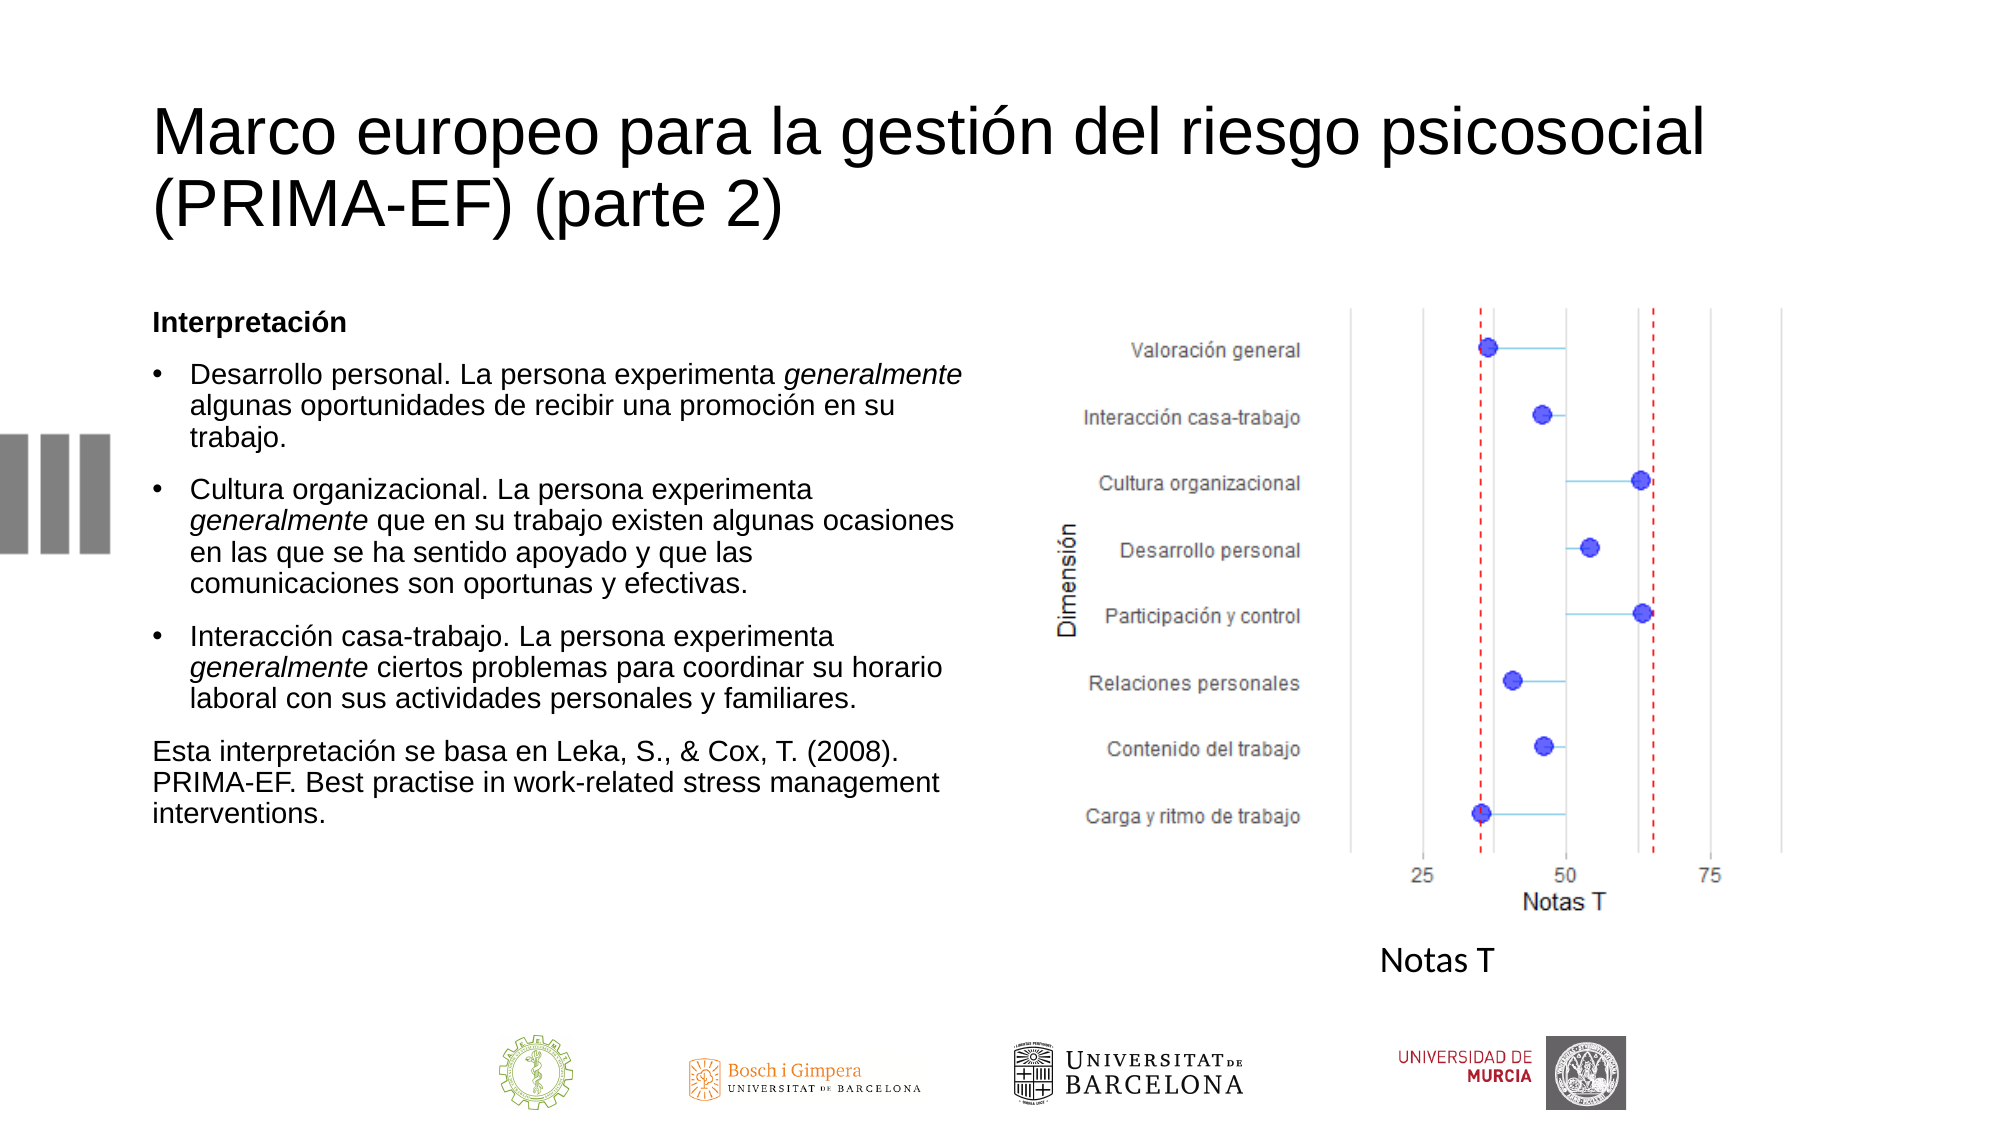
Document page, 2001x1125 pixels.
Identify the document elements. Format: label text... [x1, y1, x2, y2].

picture [1043, 297, 1832, 928]
title Marco europeo para la gestión del riesgo psicosocial (PRIMA-EF) (parte 2) [137, 59, 1863, 278]
picture [684, 1031, 926, 1125]
text_box Notas T [1012, 927, 1863, 1011]
picture [1331, 1036, 1627, 1110]
picture [499, 1035, 573, 1110]
picture [1014, 1042, 1243, 1105]
picture [0, 420, 123, 563]
list Interpretación Desarrollo personal. La persona experimenta generalmente algunas oportunidades de recibir una promoción en su trabajo. Cultura organizacional. La persona experimenta generalmente que en su trabajo existen algunas ocasiones en las que se ha sentido apoyado y que las comunicaciones son oportunas y efectivas. Interacción casa-trabajo. La persona experimenta generalmente ciertos problemas para coordinar su horario laboral con sus actividades personales y familiares. Esta interpretación se basa en Leka, S., & Cox, T. (2008). PRIMA-EF. Best practise in work-related stress management interventions. [137, 299, 988, 1014]
